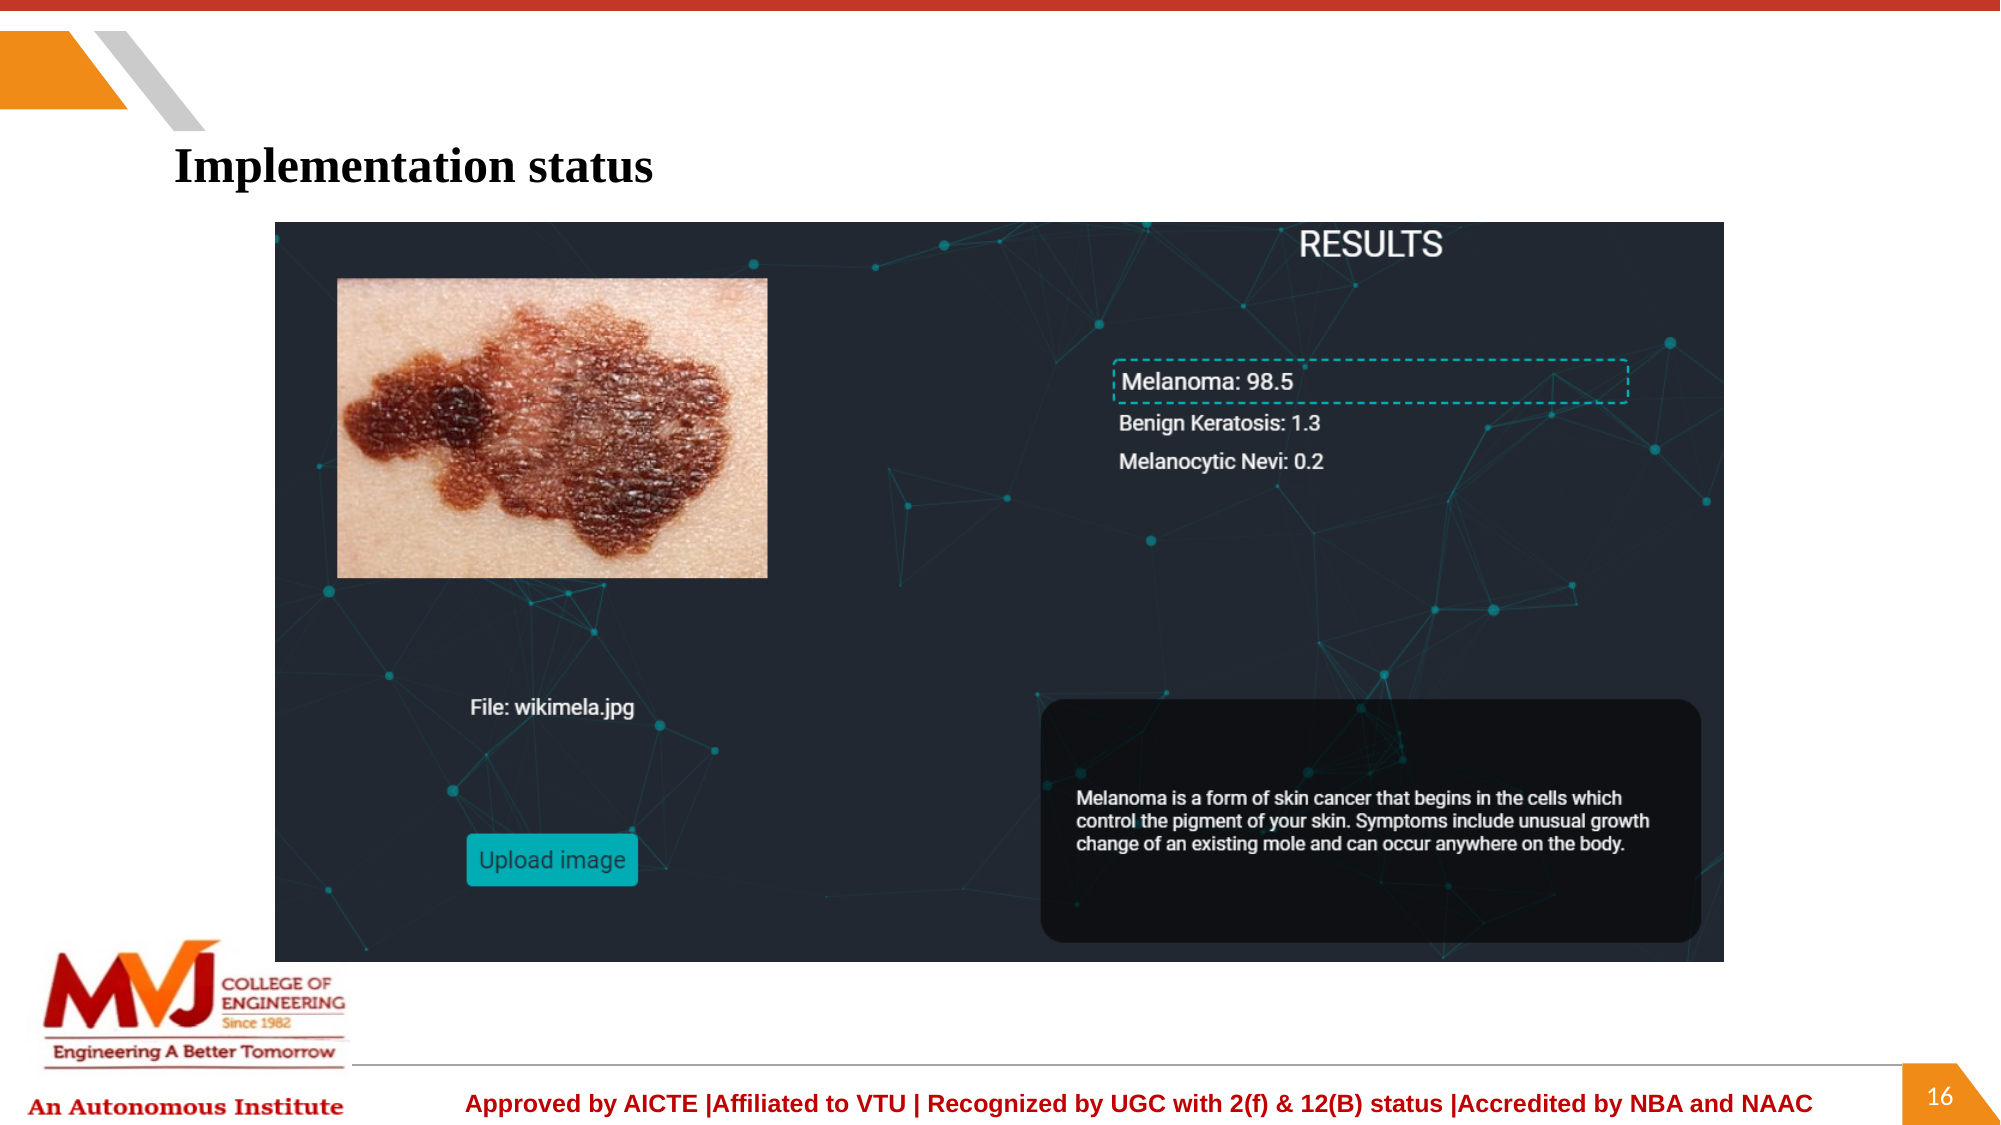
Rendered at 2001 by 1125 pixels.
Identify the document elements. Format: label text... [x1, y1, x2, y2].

picture [26, 222, 1725, 1125]
title Implementation status [159, 124, 1841, 328]
